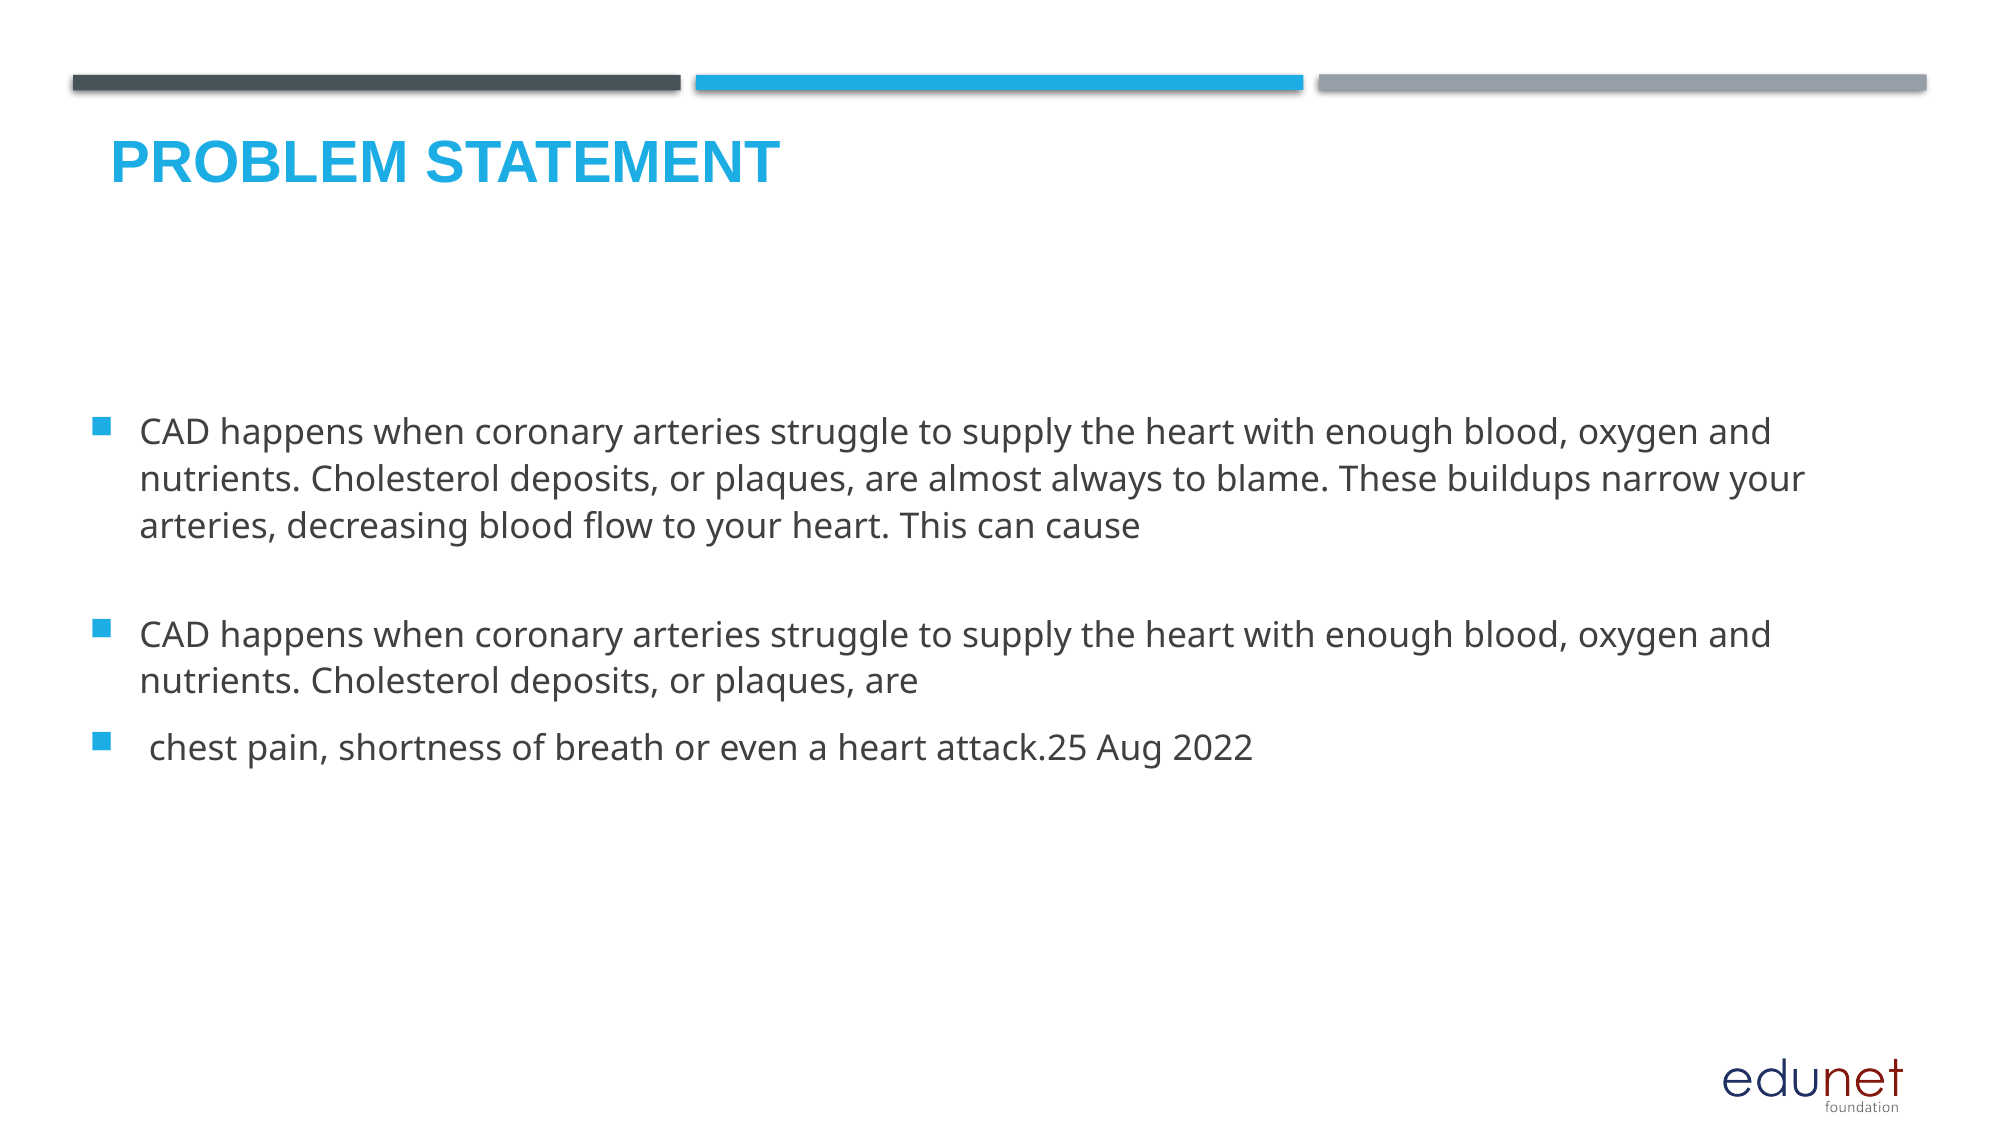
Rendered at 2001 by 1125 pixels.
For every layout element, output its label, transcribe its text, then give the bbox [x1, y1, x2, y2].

list CAD happens when coronary arteries struggle to supply the heart with enough blood, oxygen and nutrients. Cholesterol deposits, or plaques, are almost always to blame. These buildups narrow your arteries, decreasing blood flow to your heart. This can cause CAD happens when coronary arteries struggle to supply the heart with enough blood, oxygen and nutrients. Cholesterol deposits, or plaques, are chest pain, shortness of breath or even a heart attack.25 Aug 2022 [74, 203, 1884, 970]
title Problem Statement [95, 115, 1905, 203]
picture [1719, 1056, 1905, 1116]
